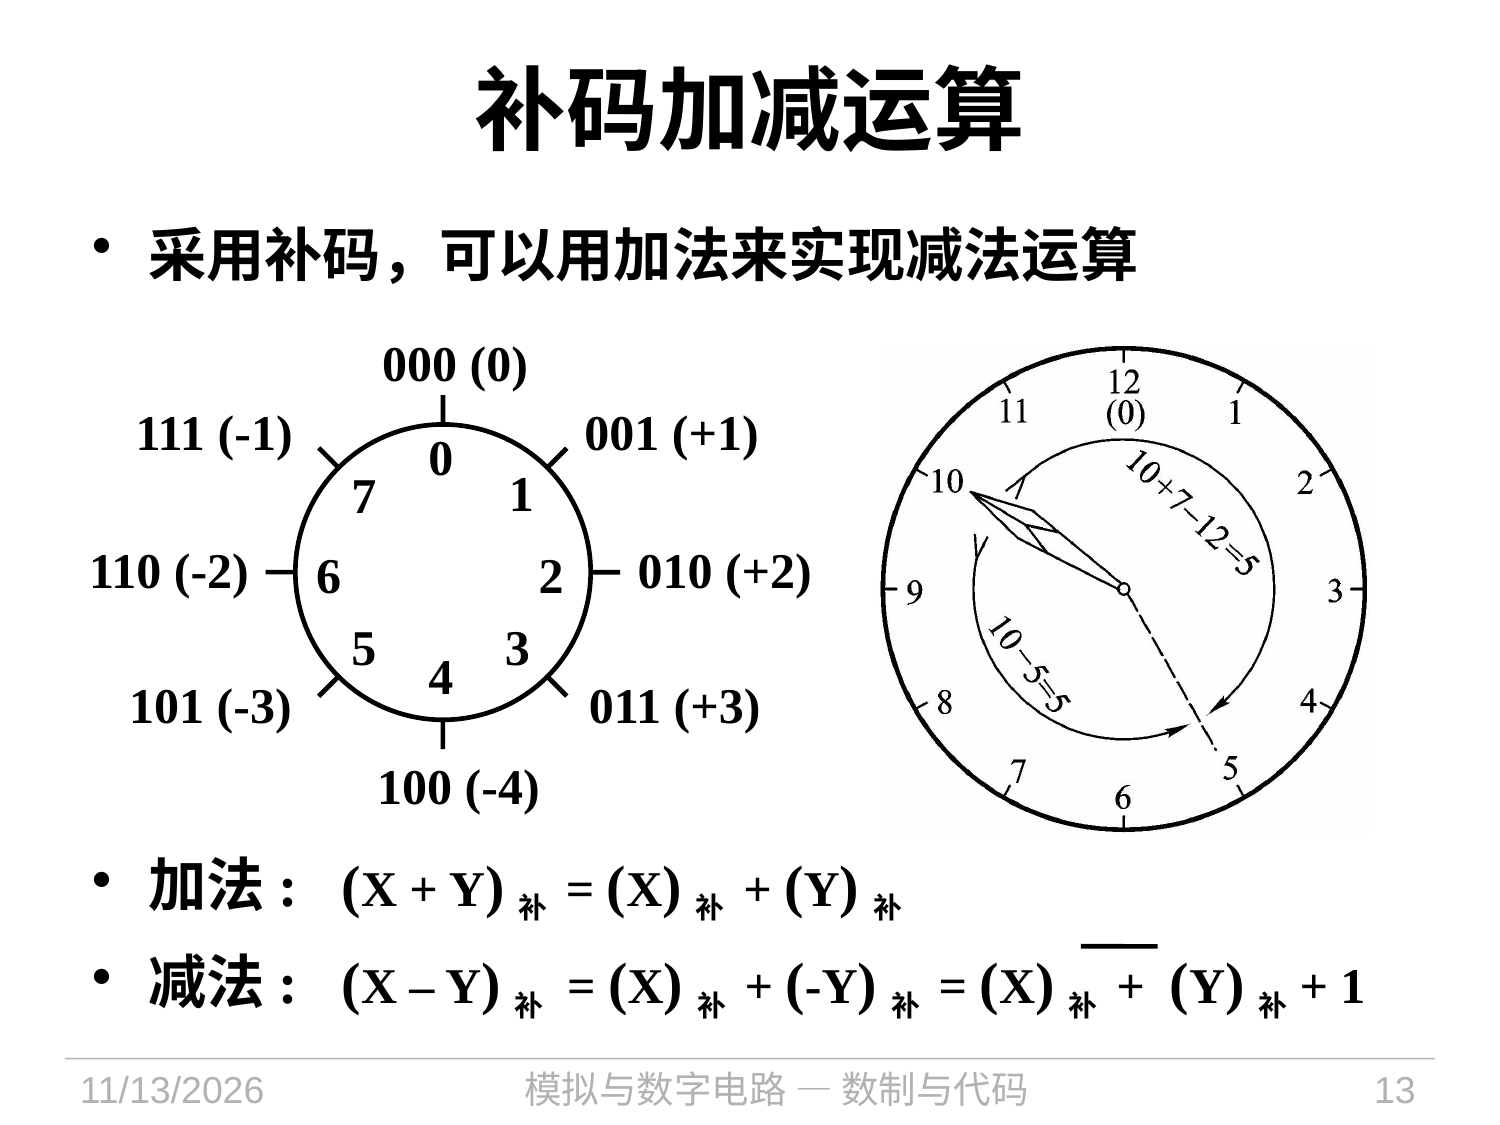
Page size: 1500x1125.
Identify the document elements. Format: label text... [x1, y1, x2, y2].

picture [879, 344, 1371, 835]
list 采用补码，可以用加法来实现减法运算 加法: (X + Y)补 = (X)补 + (Y)补 减法: (X – Y)补 = (X)补 + (-Y)补 = (X)补 + (Y)补+ 1 [76, 196, 1427, 1046]
slide_number 13 [1230, 1058, 1431, 1125]
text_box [72, 323, 827, 823]
title 补码加减运算 [75, 19, 1425, 194]
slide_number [64, 1058, 348, 1125]
footer 模拟与数字电路 — 数制与代码 [373, 1058, 1179, 1125]
